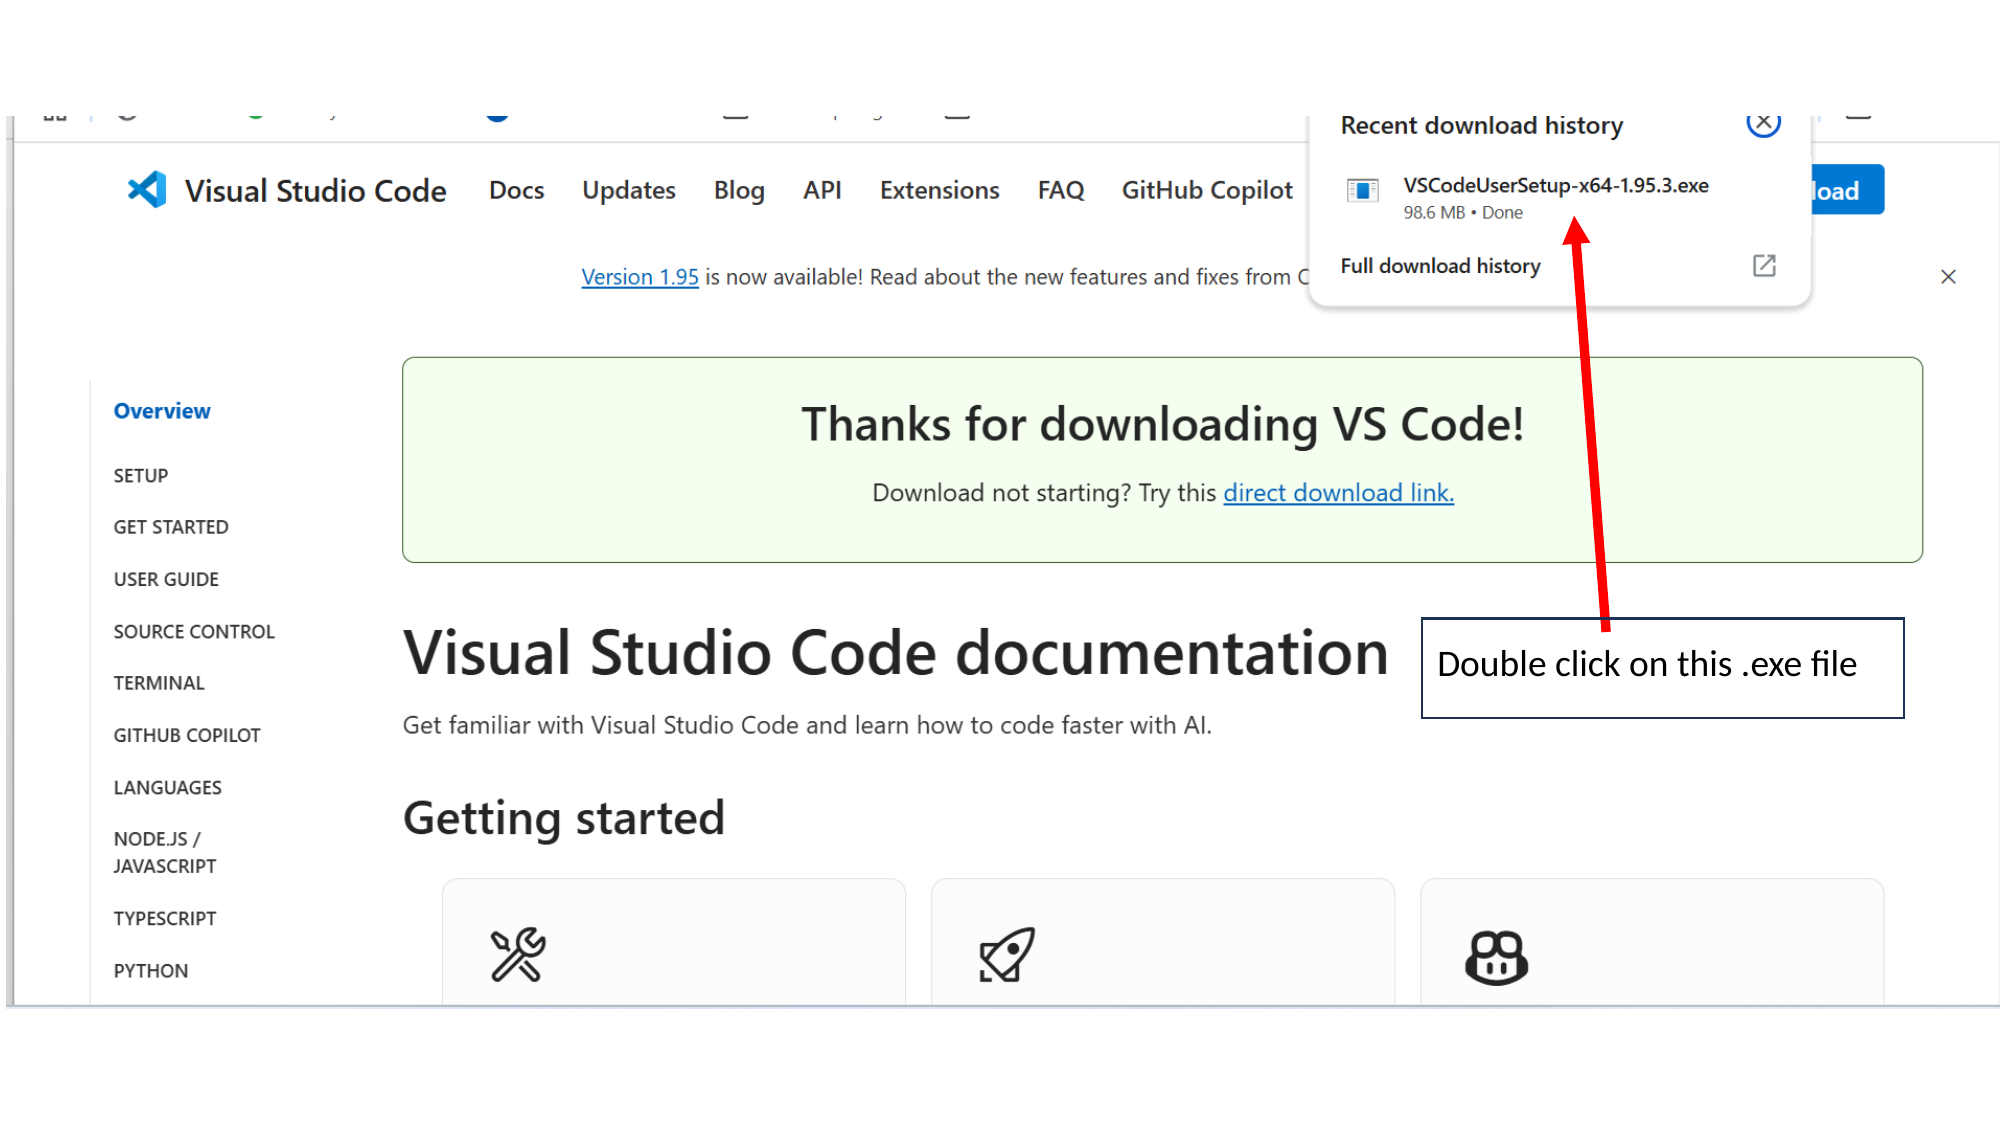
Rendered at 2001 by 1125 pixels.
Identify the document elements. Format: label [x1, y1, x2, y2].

picture [6, 116, 2000, 1009]
text_box [1574, 215, 1607, 632]
